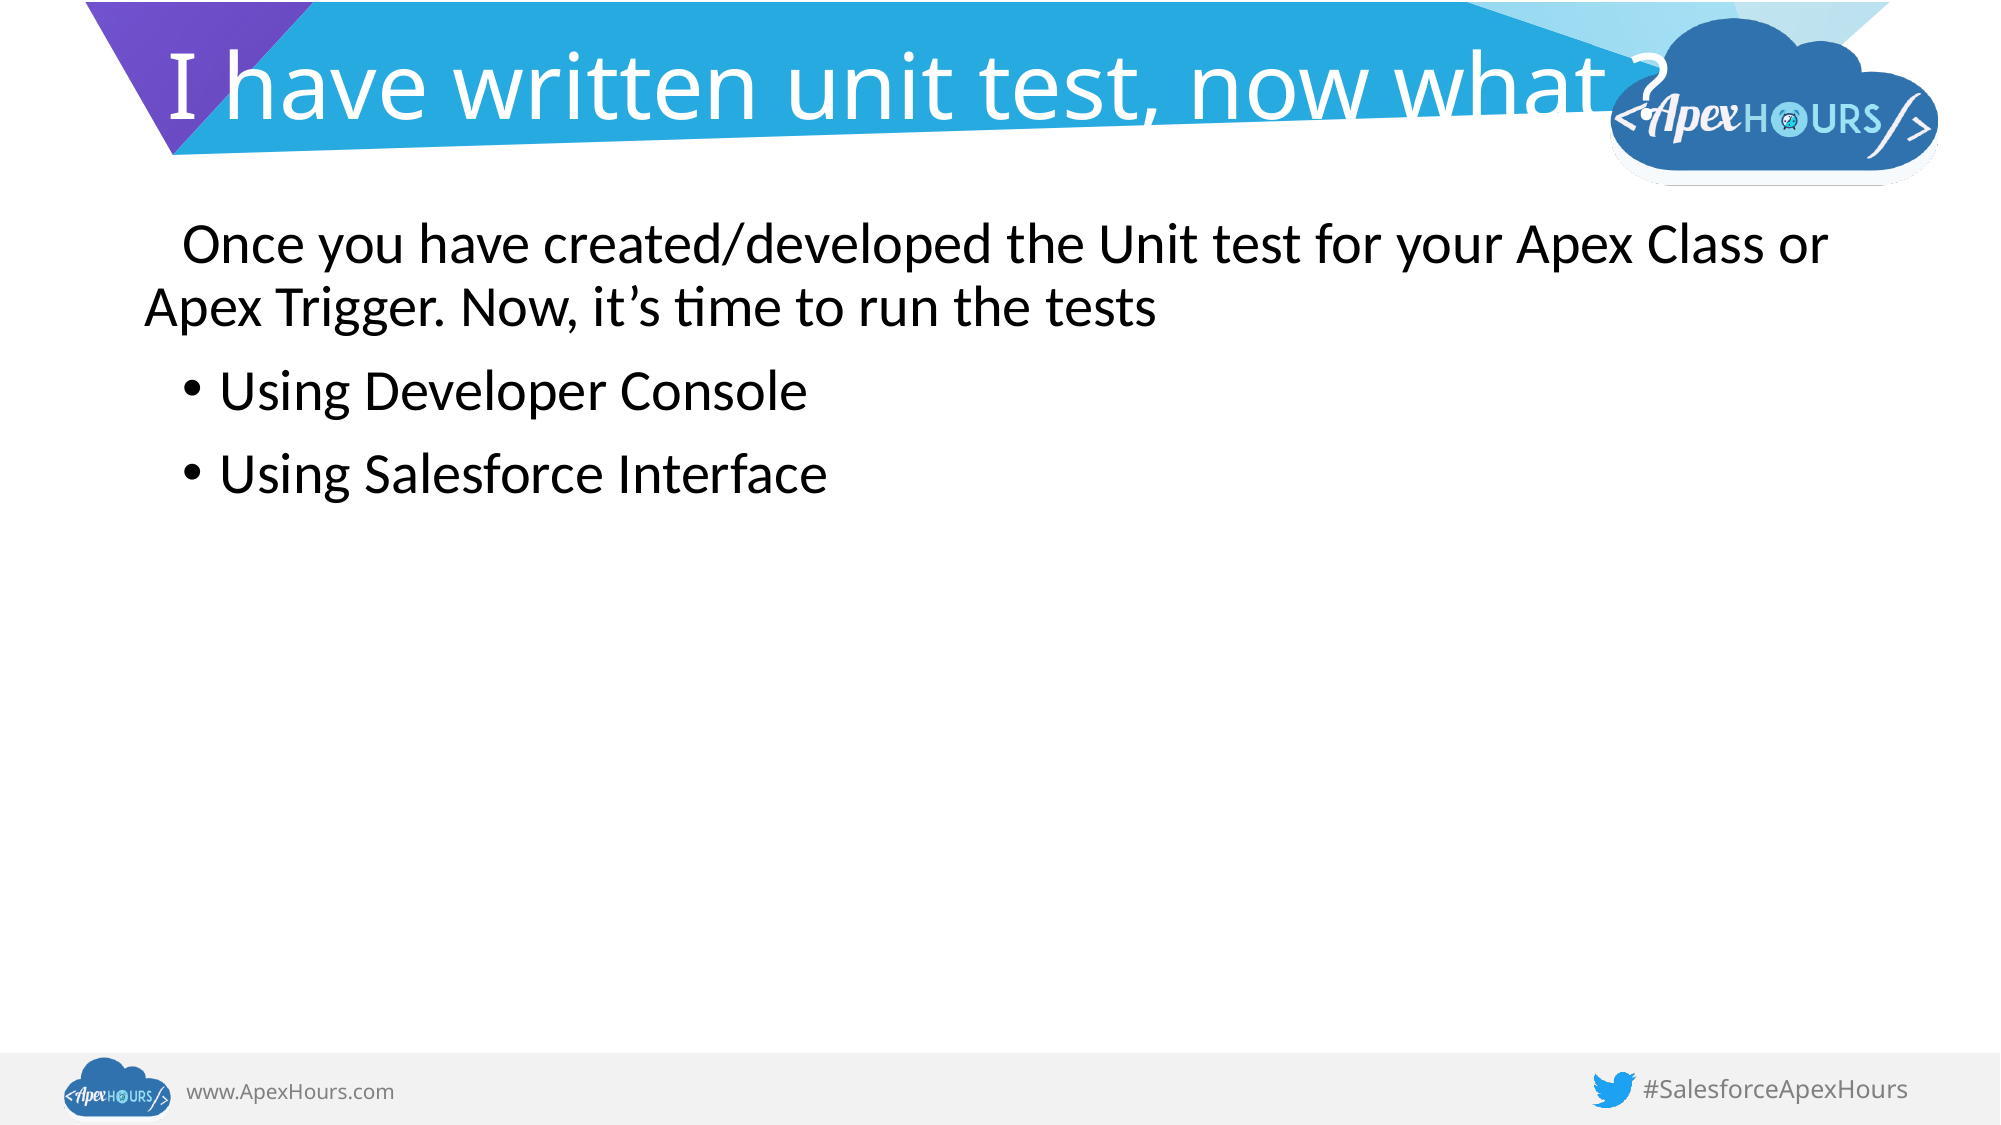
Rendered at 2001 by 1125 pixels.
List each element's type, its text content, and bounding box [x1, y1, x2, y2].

picture [54, 1055, 180, 1124]
list Once you have created/developed the Unit test for your Apex Class or Apex Trigger. Now, it’s time to run the tests Using Developer Console Using Salesforce Interface [136, 205, 1863, 920]
picture [1580, 1056, 1646, 1122]
picture [77, 2, 1968, 191]
title I have written unit test, now what ? [159, 32, 1886, 198]
